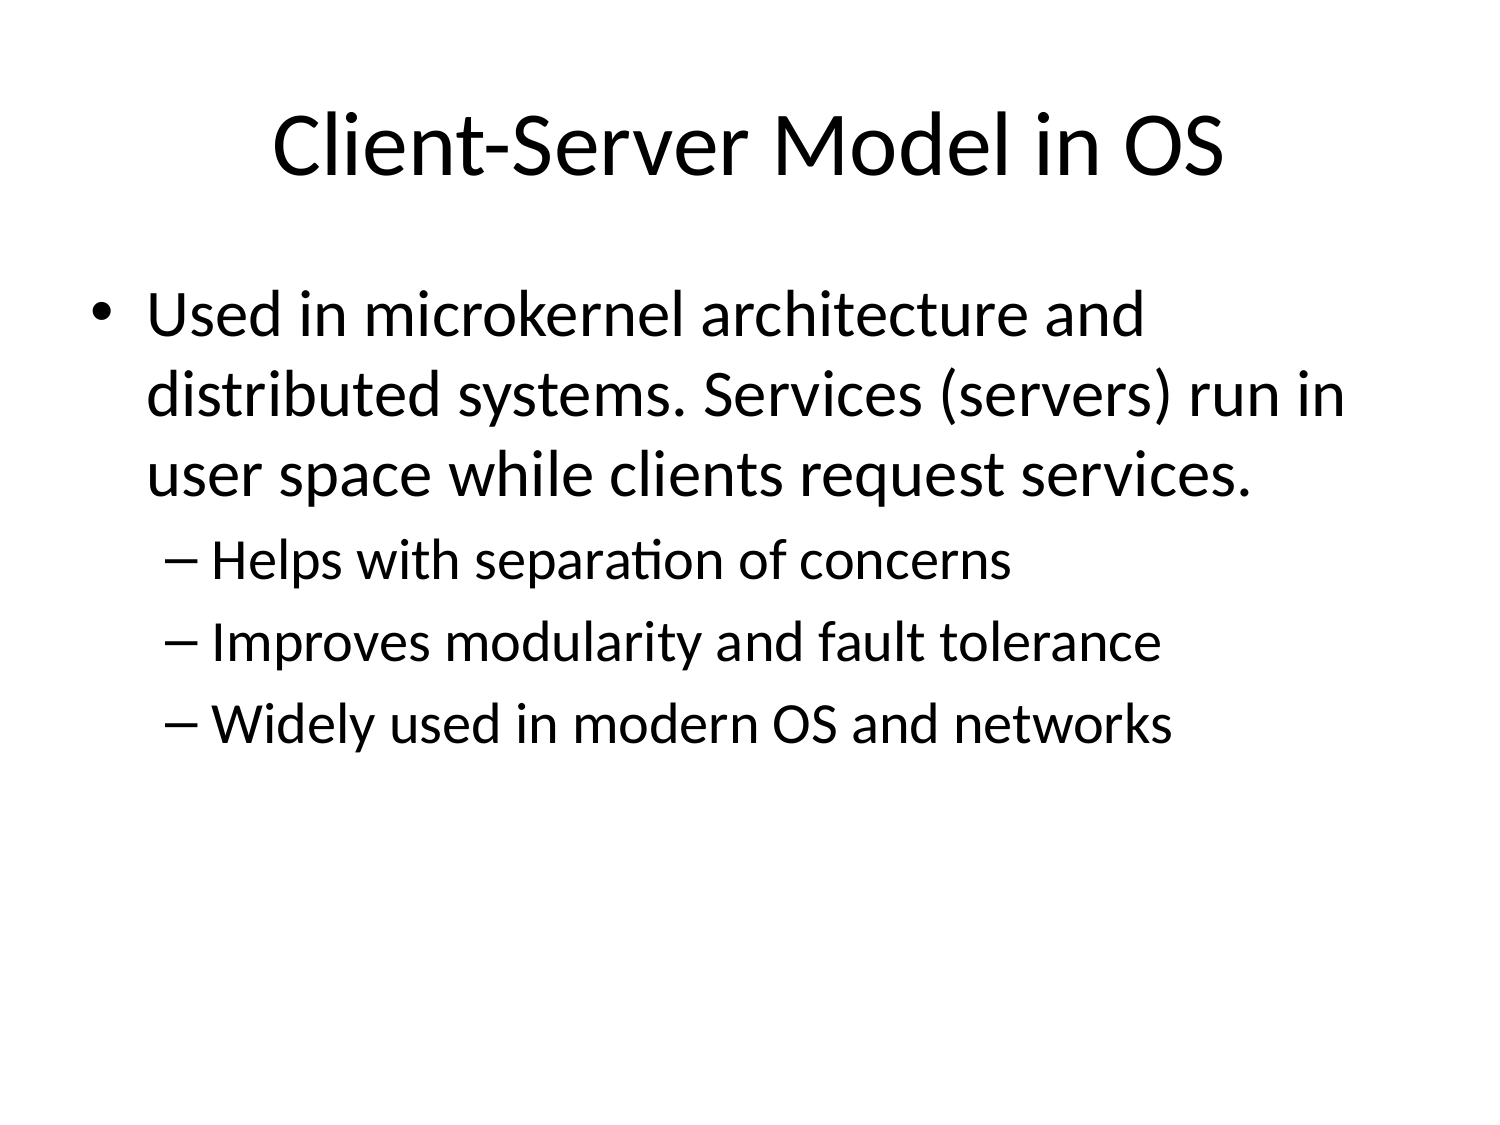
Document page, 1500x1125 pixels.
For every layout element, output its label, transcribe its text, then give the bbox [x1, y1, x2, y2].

title Client-Server Model in OS [75, 45, 1425, 233]
list Used in microkernel architecture and distributed systems. Services (servers) run in user space while clients request services. Helps with separation of concerns Improves modularity and fault tolerance Widely used in modern OS and networks [75, 262, 1425, 1005]
